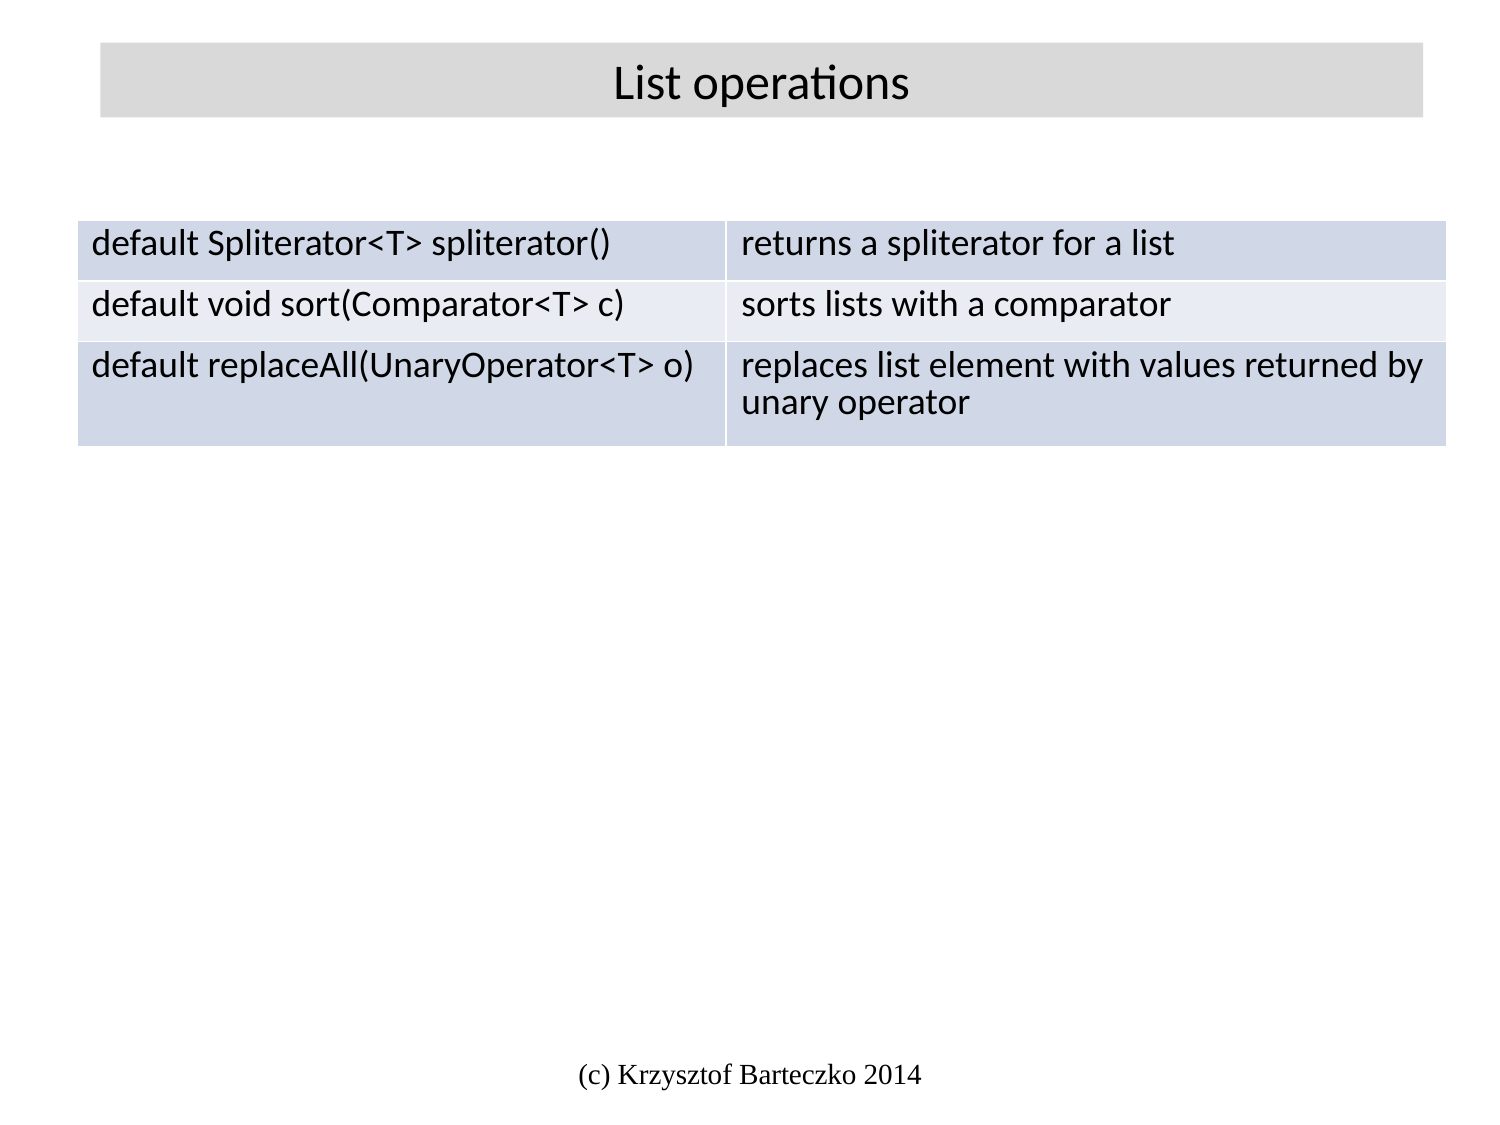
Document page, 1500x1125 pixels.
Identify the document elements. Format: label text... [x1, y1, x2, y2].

text_box List operations [100, 42, 1424, 118]
table_cell default replaceAll(UnaryOperator<T> o) [78, 342, 725, 446]
table_cell default void sort(Comparator<T> c) [78, 282, 725, 341]
table_header default Spliterator<T> spliterator() [78, 221, 725, 280]
table_cell sorts lists with a comparator [727, 282, 1446, 341]
footer (c) Krzysztof Barteczko 2014 [512, 1042, 988, 1103]
table_header returns a spliterator for a list [727, 221, 1446, 280]
table_cell replaces list element with values returned by unary operator [727, 342, 1446, 446]
